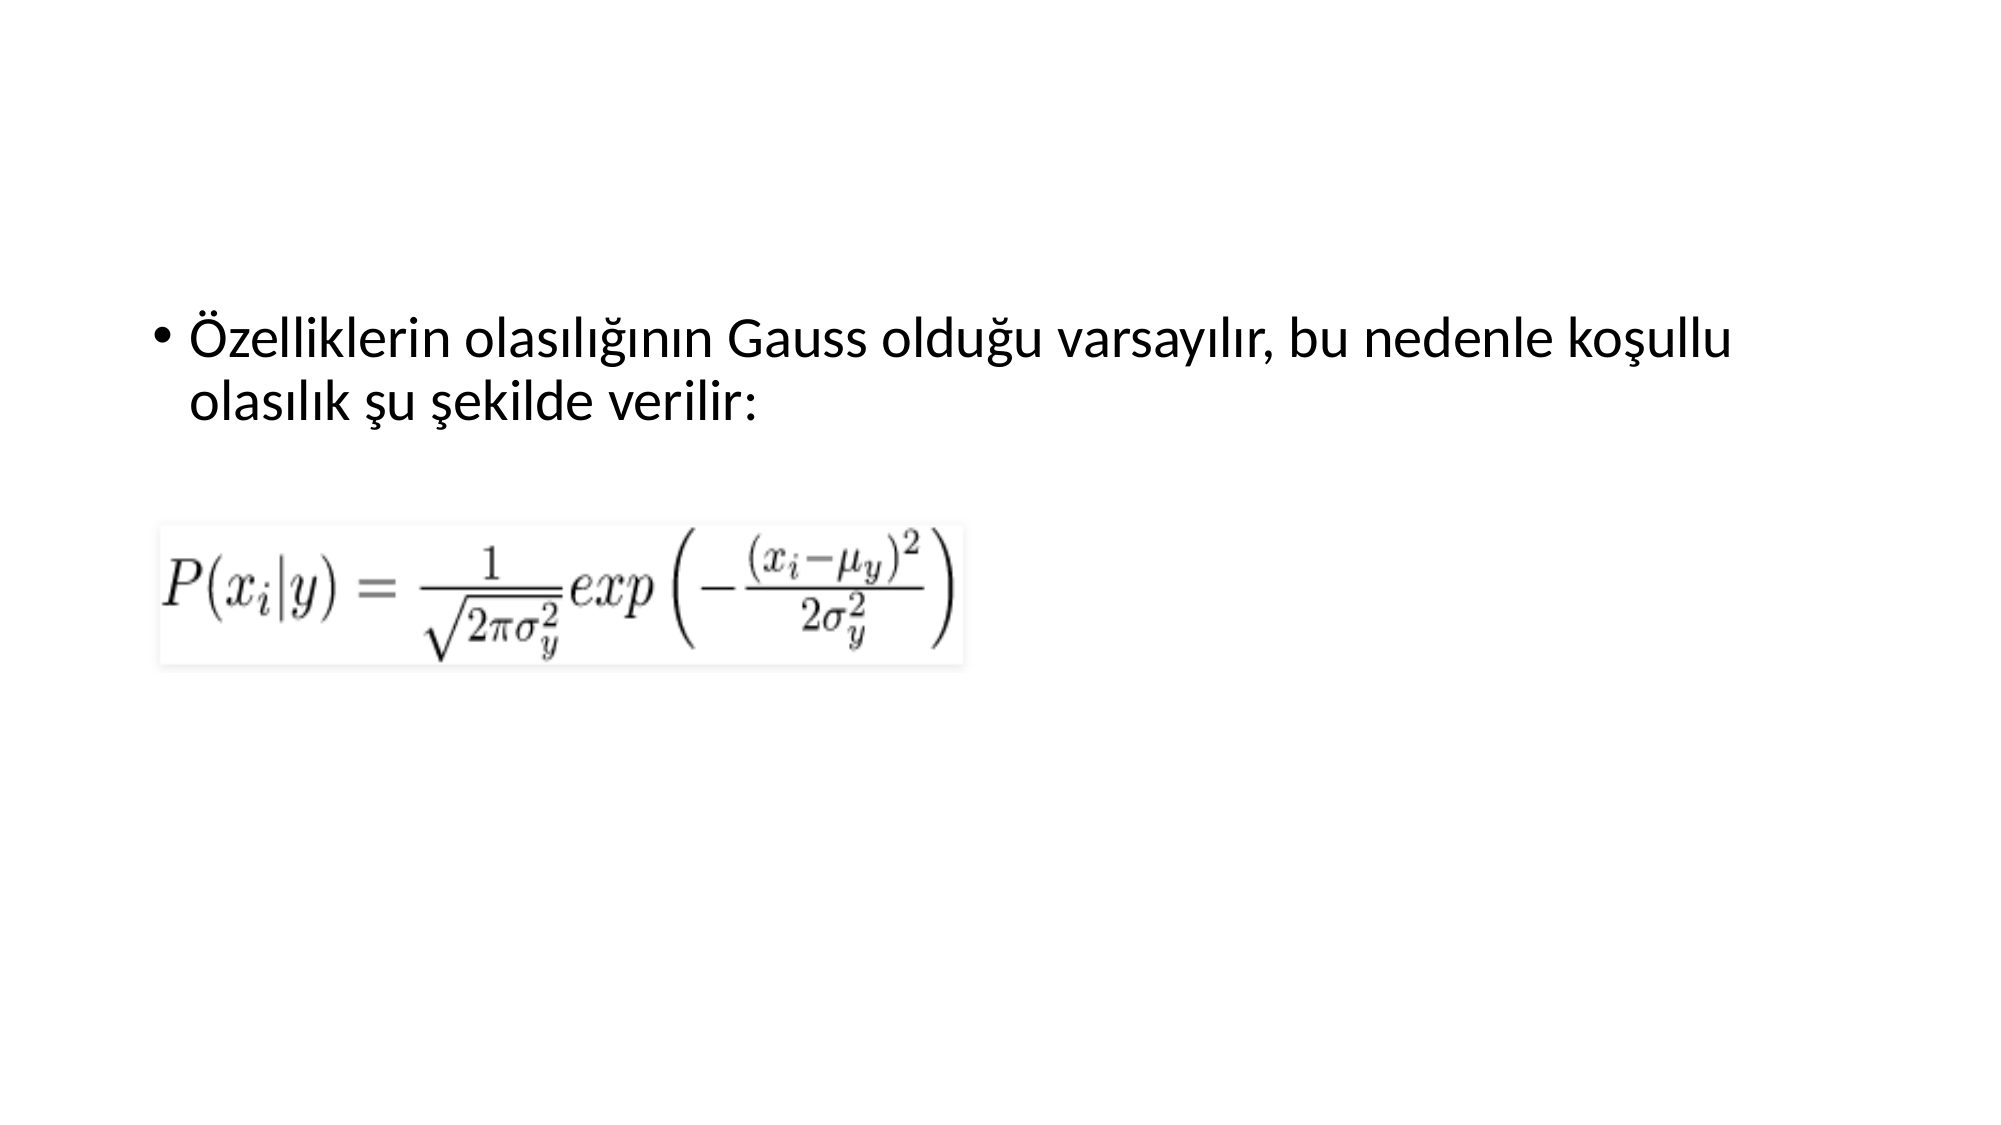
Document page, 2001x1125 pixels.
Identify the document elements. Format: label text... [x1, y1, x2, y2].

list Özelliklerin olasılığının Gauss olduğu varsayılır, bu nedenle koşullu olasılık şu şekilde verilir: [137, 299, 1863, 1014]
picture [137, 508, 1000, 673]
